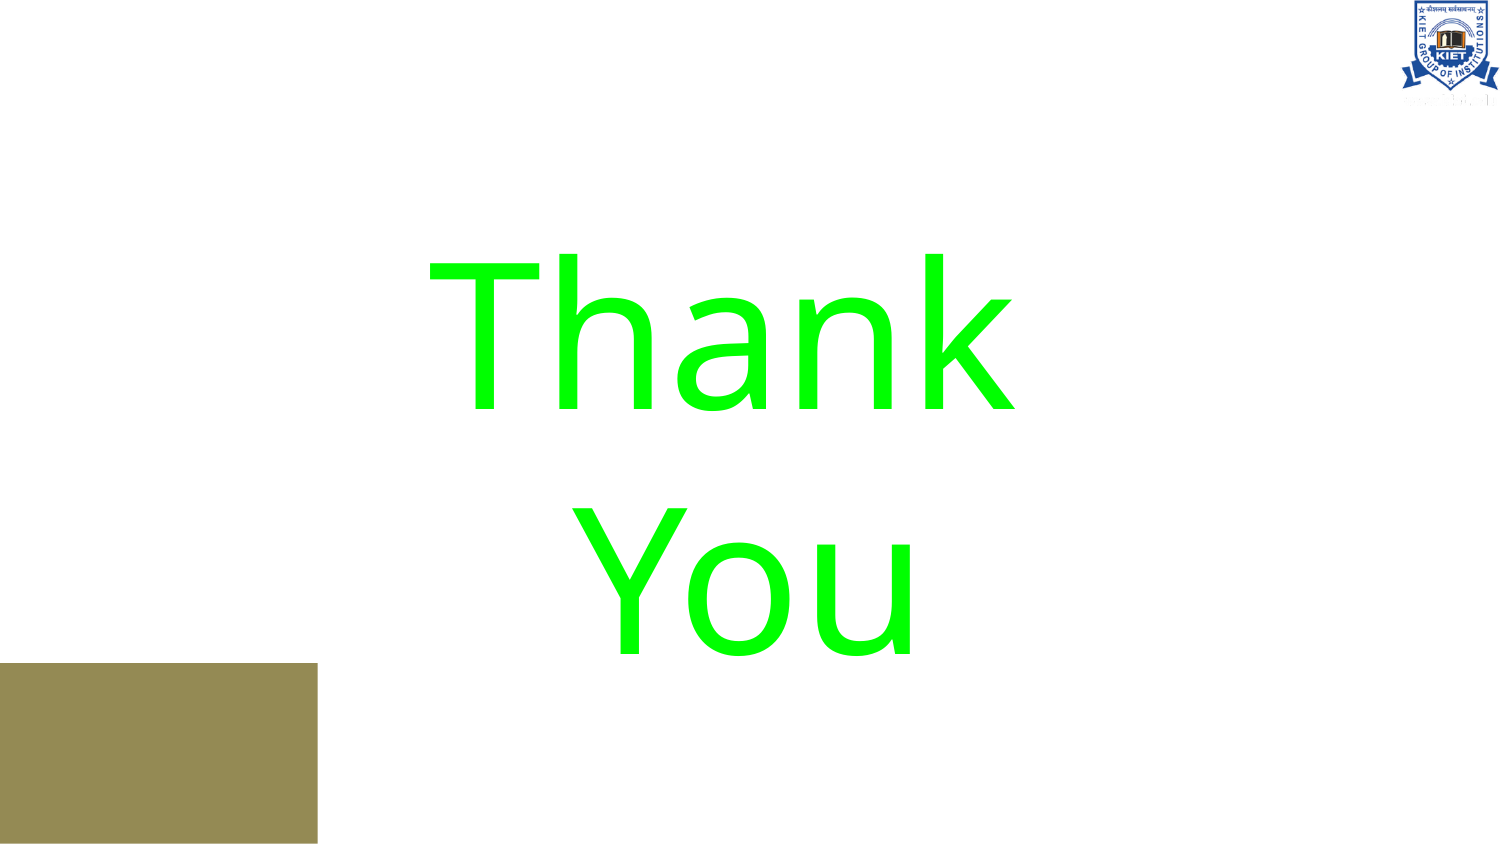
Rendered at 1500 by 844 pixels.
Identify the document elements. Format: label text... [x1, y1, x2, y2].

text_box [0, 663, 318, 844]
picture [1399, 0, 1500, 111]
title Thank You [75, 196, 1425, 704]
